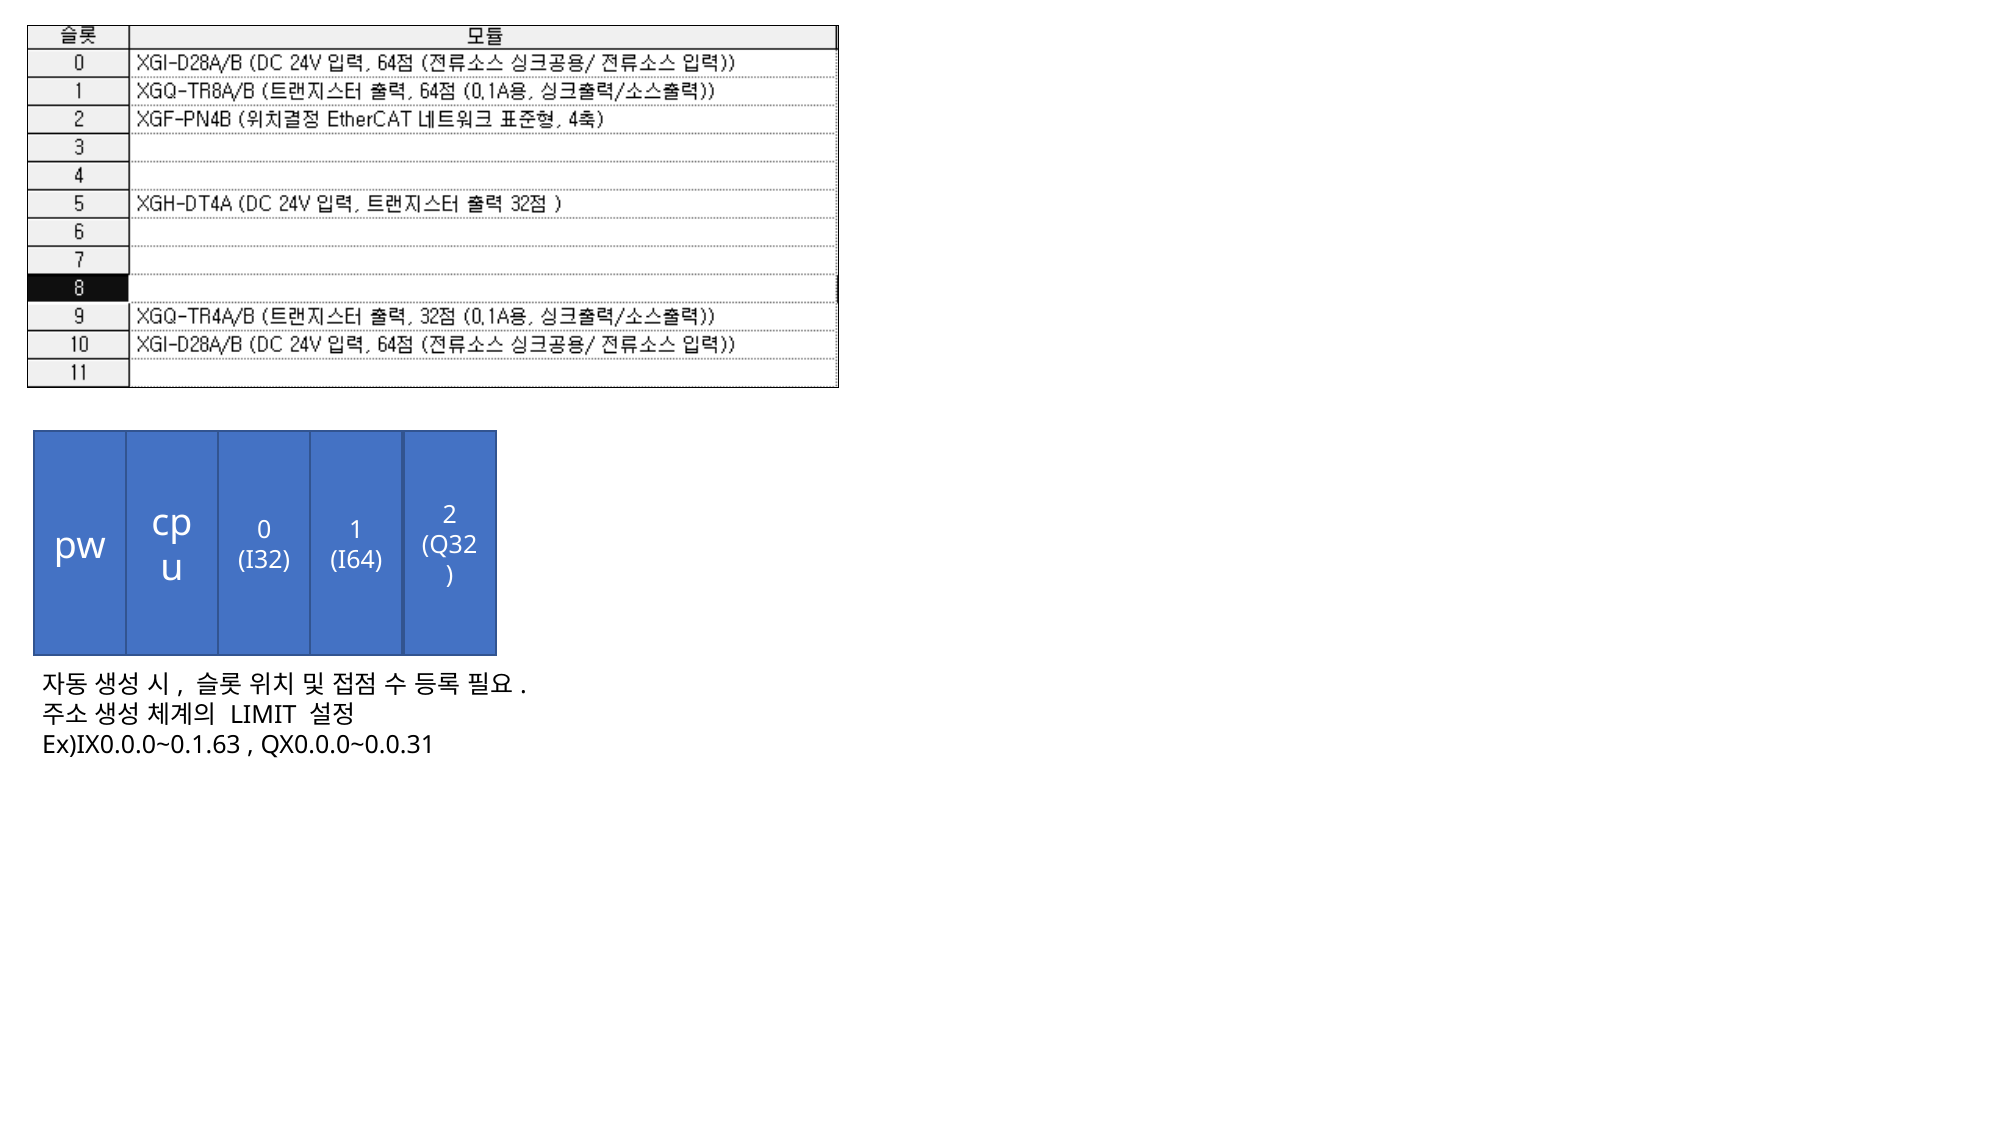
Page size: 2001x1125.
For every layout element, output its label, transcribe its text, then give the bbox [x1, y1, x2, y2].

text_box 자동 생성 시, 슬롯 위치 및 접점 수 등록 필요. 주소 생성 체계의 LIMIT 설정 Ex)IX0.0.0~0.1.63 , QX0.0.0~0.0.31 [27, 661, 868, 856]
text_box cpu [125, 430, 217, 656]
text_box 2 (Q32) [402, 430, 497, 656]
text_box 0 (I32) [217, 430, 309, 656]
text_box pw [33, 430, 125, 656]
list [27, 25, 839, 388]
text_box 1 (I64) [309, 430, 402, 656]
